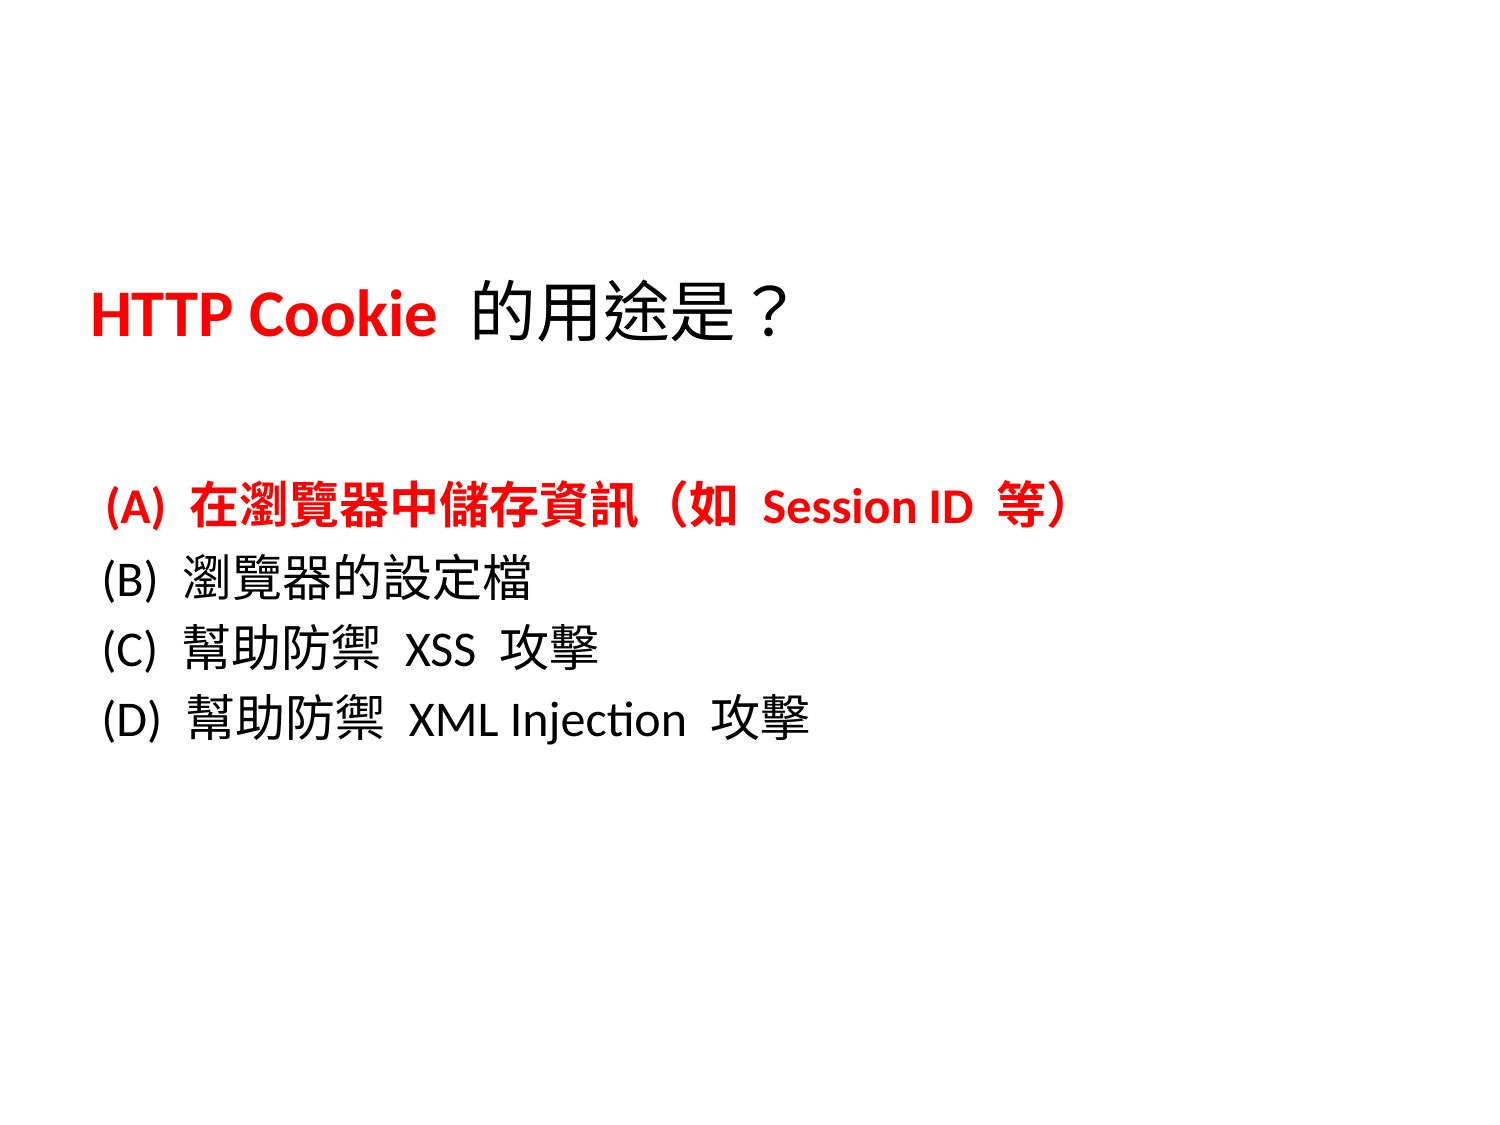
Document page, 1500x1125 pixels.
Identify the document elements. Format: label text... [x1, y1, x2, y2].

list HTTP Cookie 的用途是？ (A) 在瀏覽器中儲存資訊（如 Session ID 等） (B) 瀏覽器的設定檔 (C) 幫助防禦 XSS 攻擊 (D) 幫助防禦 XML Injection 攻擊 [75, 262, 1471, 1024]
